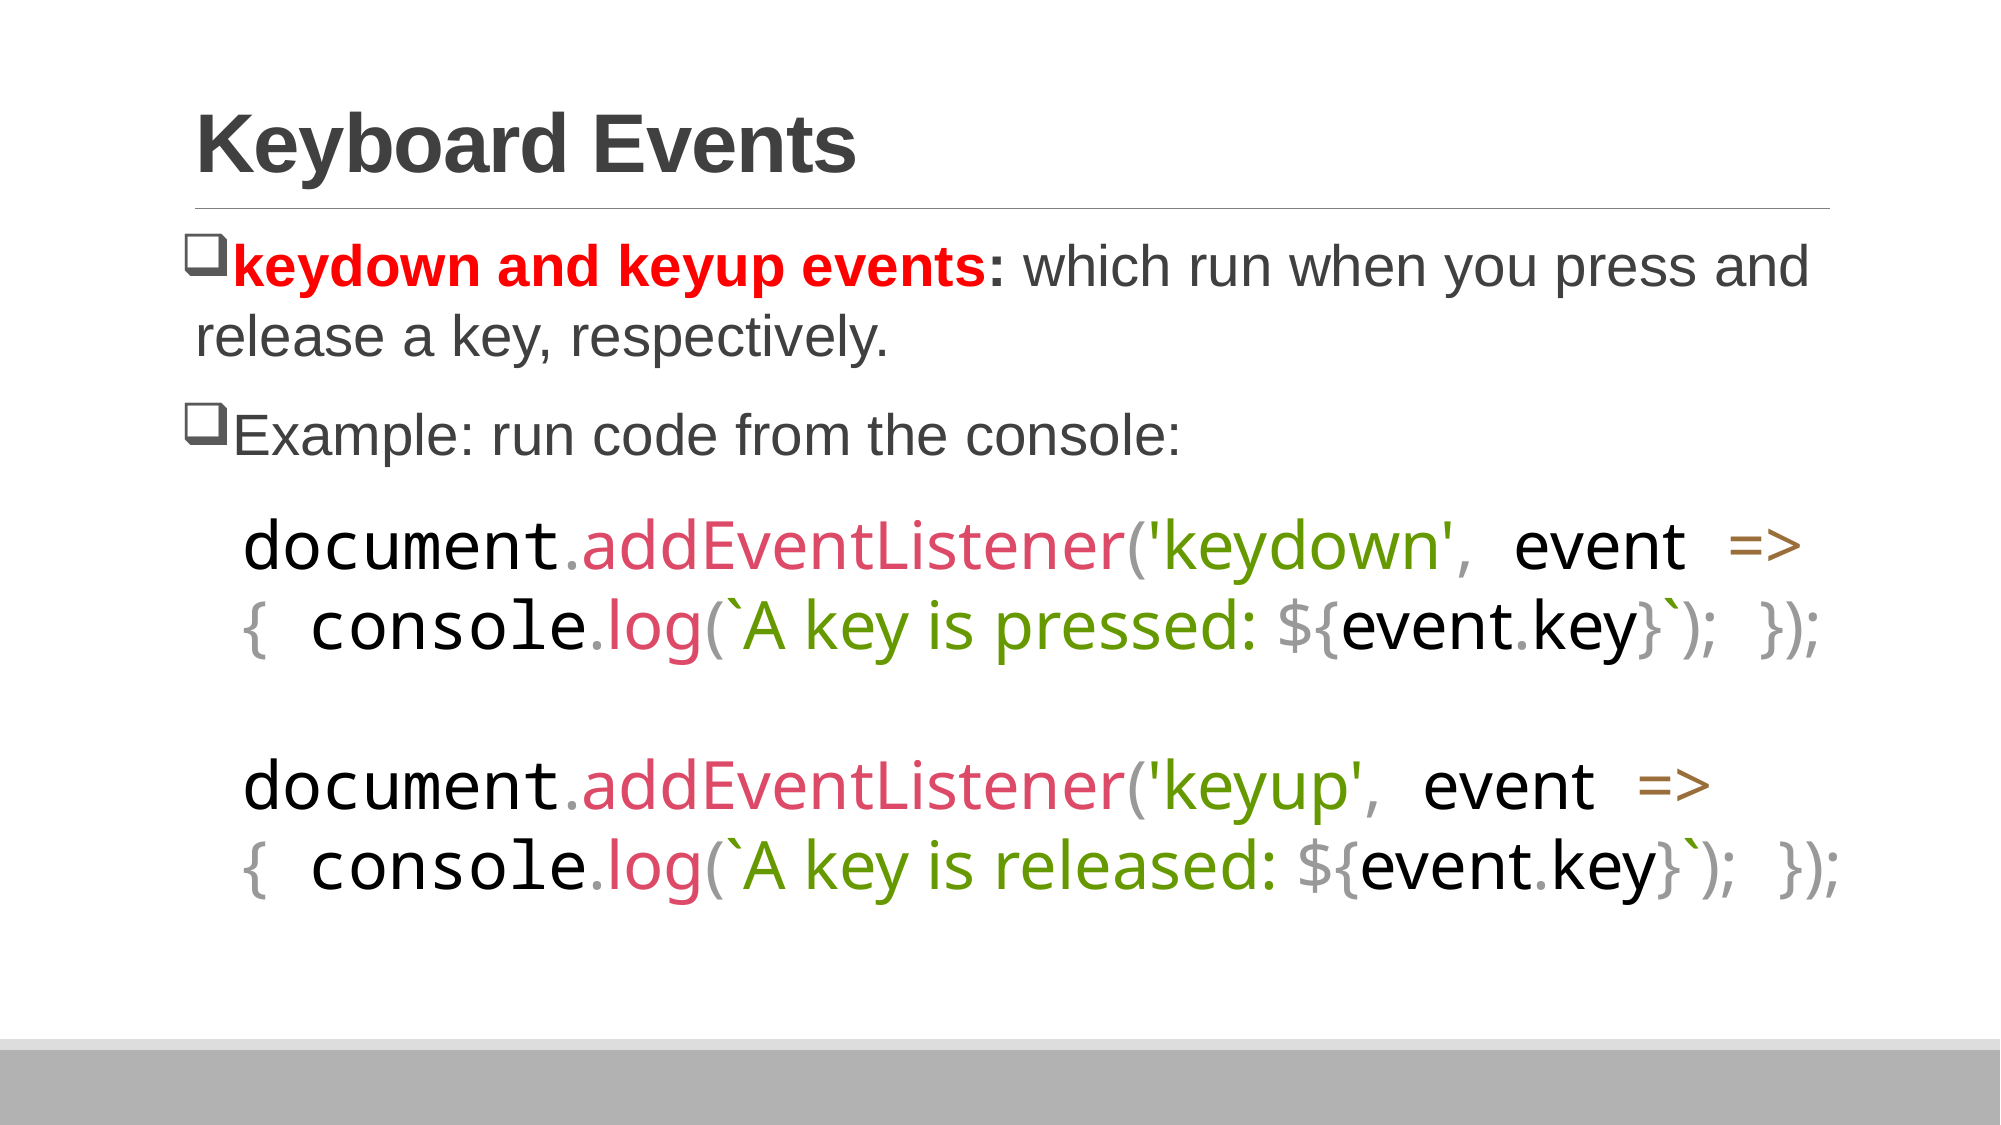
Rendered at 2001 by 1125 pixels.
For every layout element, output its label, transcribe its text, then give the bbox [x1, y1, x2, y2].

list keydown and keyup events: which run when you press and release a key, respectively. Example: run code from the console: [180, 220, 1830, 963]
title Keyboard Events [180, 47, 1830, 197]
text_box document.addEventListener('keydown', event => { console.log(`A key is pressed: ${event.key}`); }); document.addEventListener('keyup', event => { console.log(`A key is released: ${event.key}`); }); [243, 502, 1857, 903]
